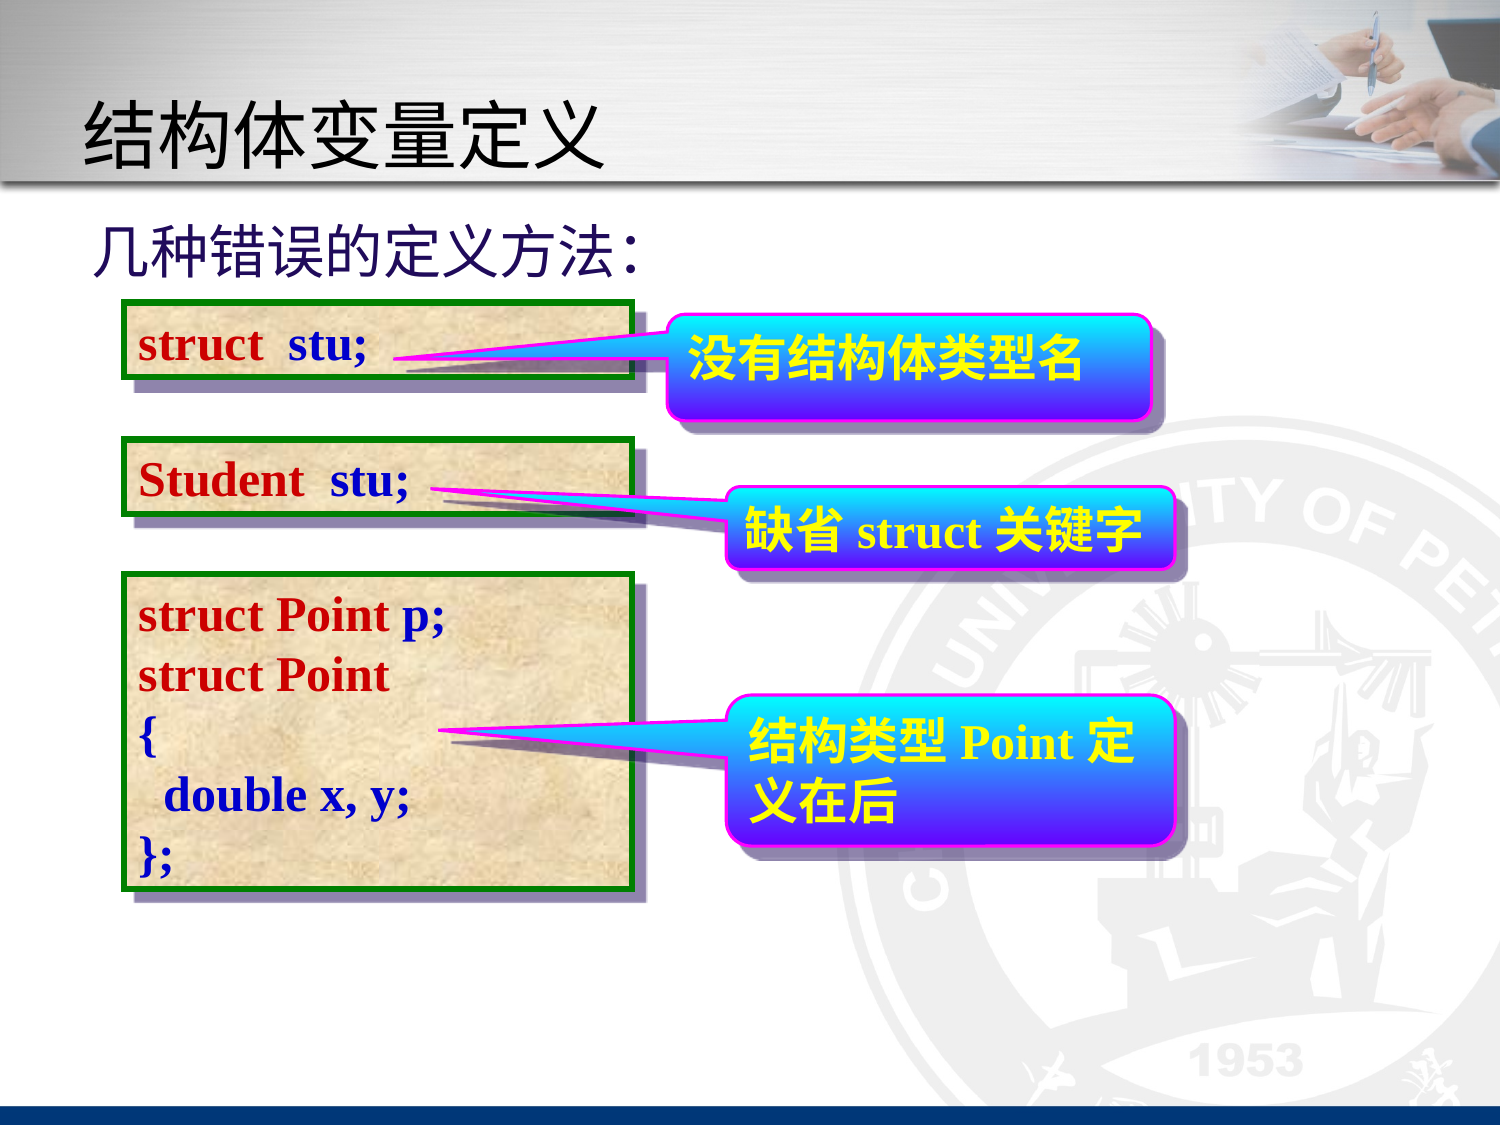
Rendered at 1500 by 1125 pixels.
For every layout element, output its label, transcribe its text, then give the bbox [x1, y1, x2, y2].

picture [0, 0, 1500, 1125]
text_box 结构类型Point定义在后 [438, 695, 1176, 847]
text_box 缺省struct关键字 [430, 486, 1175, 570]
text_box struct stu; [123, 302, 632, 378]
list 几种错误的定义方法： [76, 208, 1070, 861]
title 结构体变量定义 [67, 80, 1418, 188]
text_box 没有结构体类型名 [393, 314, 1152, 421]
text_box Student stu; [123, 439, 632, 515]
text_box struct Point p; struct Point { double x, y; }; [123, 574, 632, 889]
